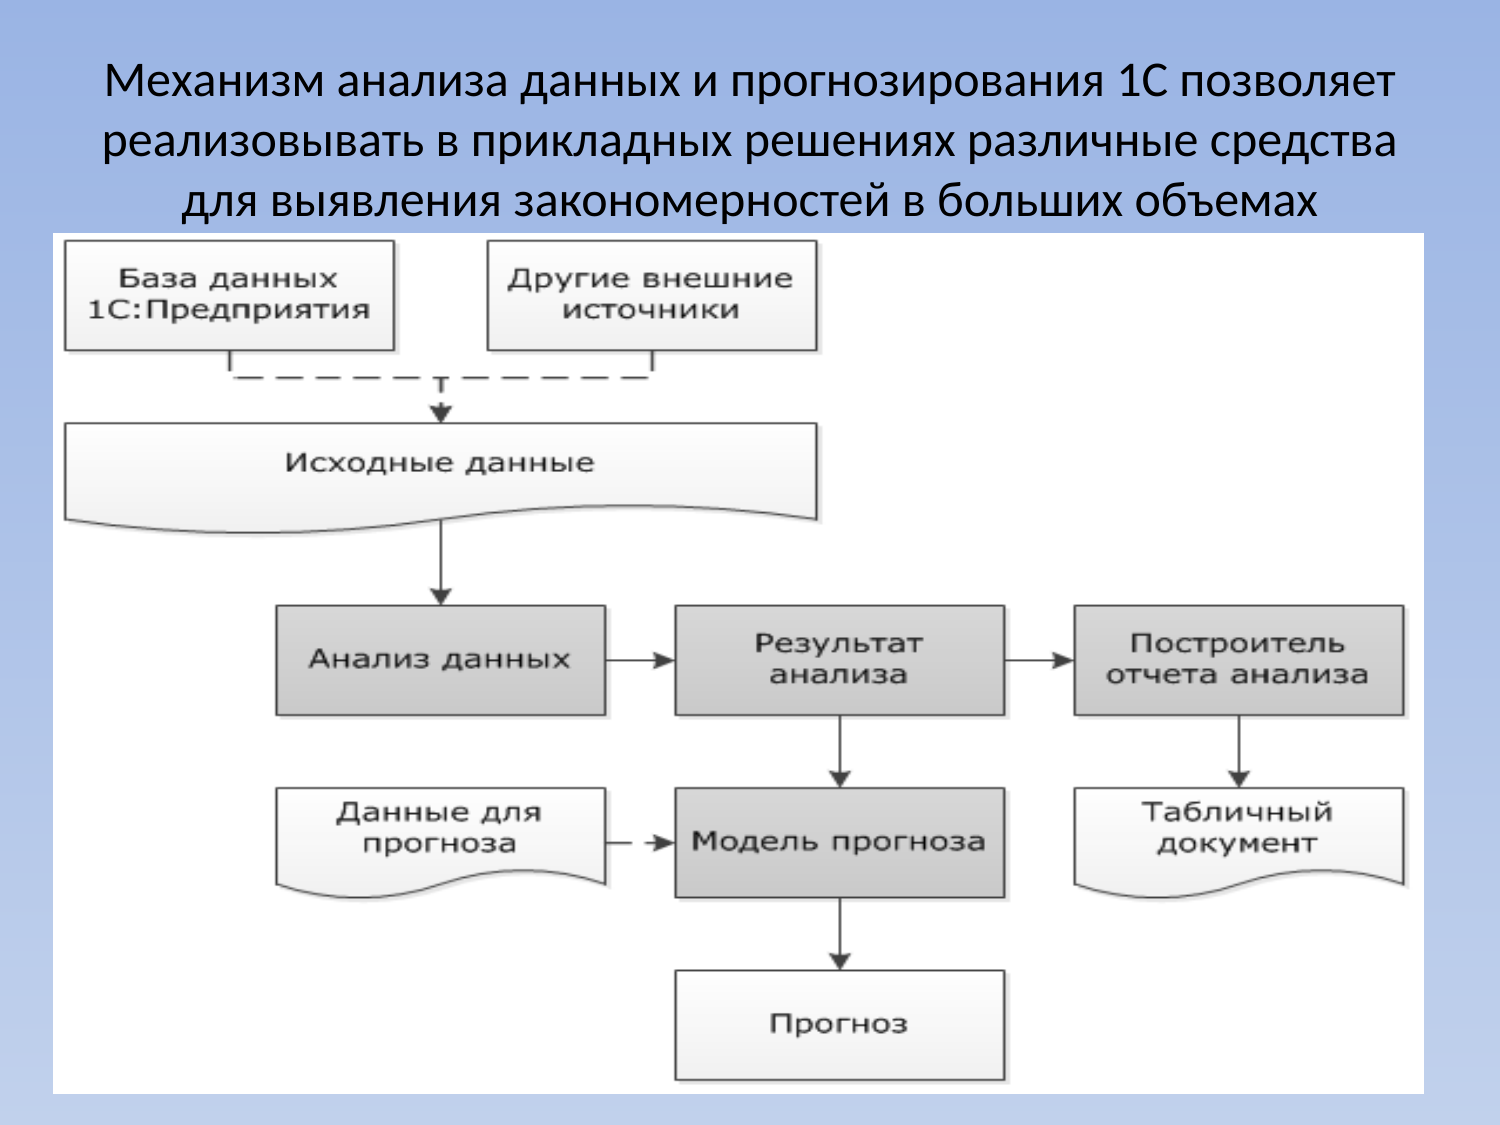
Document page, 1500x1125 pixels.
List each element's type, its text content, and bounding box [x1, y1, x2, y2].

picture [52, 233, 1424, 1095]
title Механизм анализа данных и прогнозирования 1С позволяет реализовывать в прикладных решениях различные средства для выявления закономерностей в больших объемах информации. [75, 30, 1425, 234]
